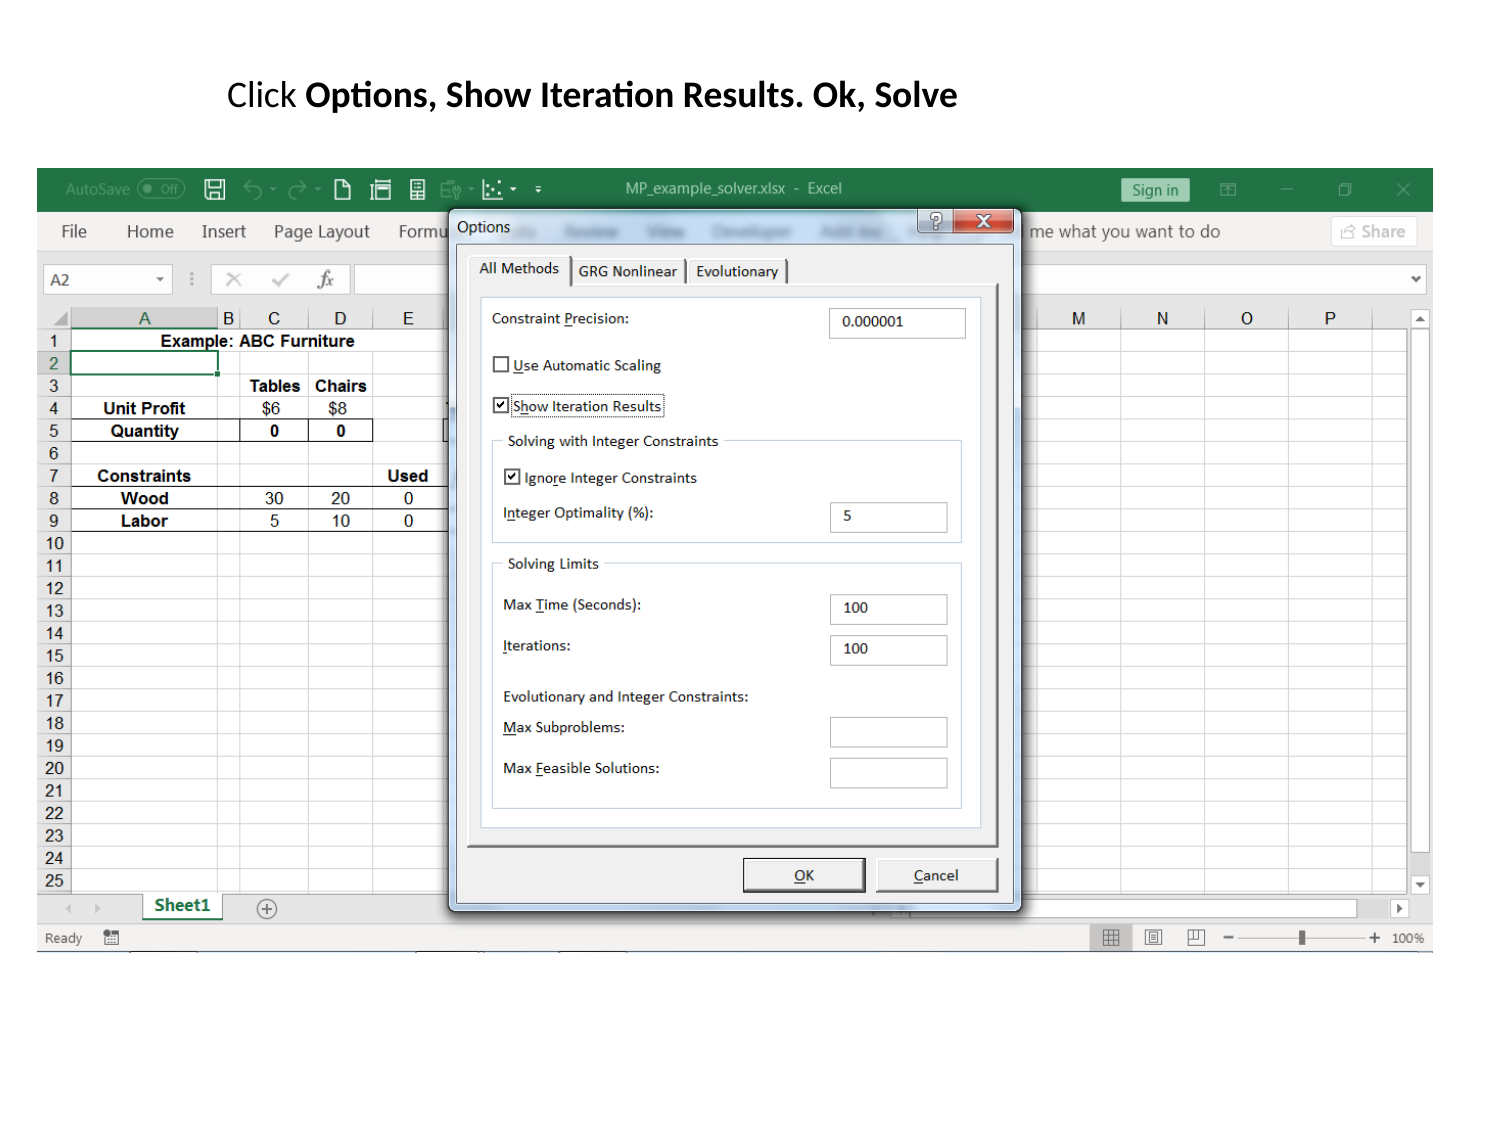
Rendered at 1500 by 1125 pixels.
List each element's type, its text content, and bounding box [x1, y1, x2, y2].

picture [37, 168, 1433, 953]
text_box Click Options, Show Iteration Results. Ok, Solve [212, 62, 1325, 166]
